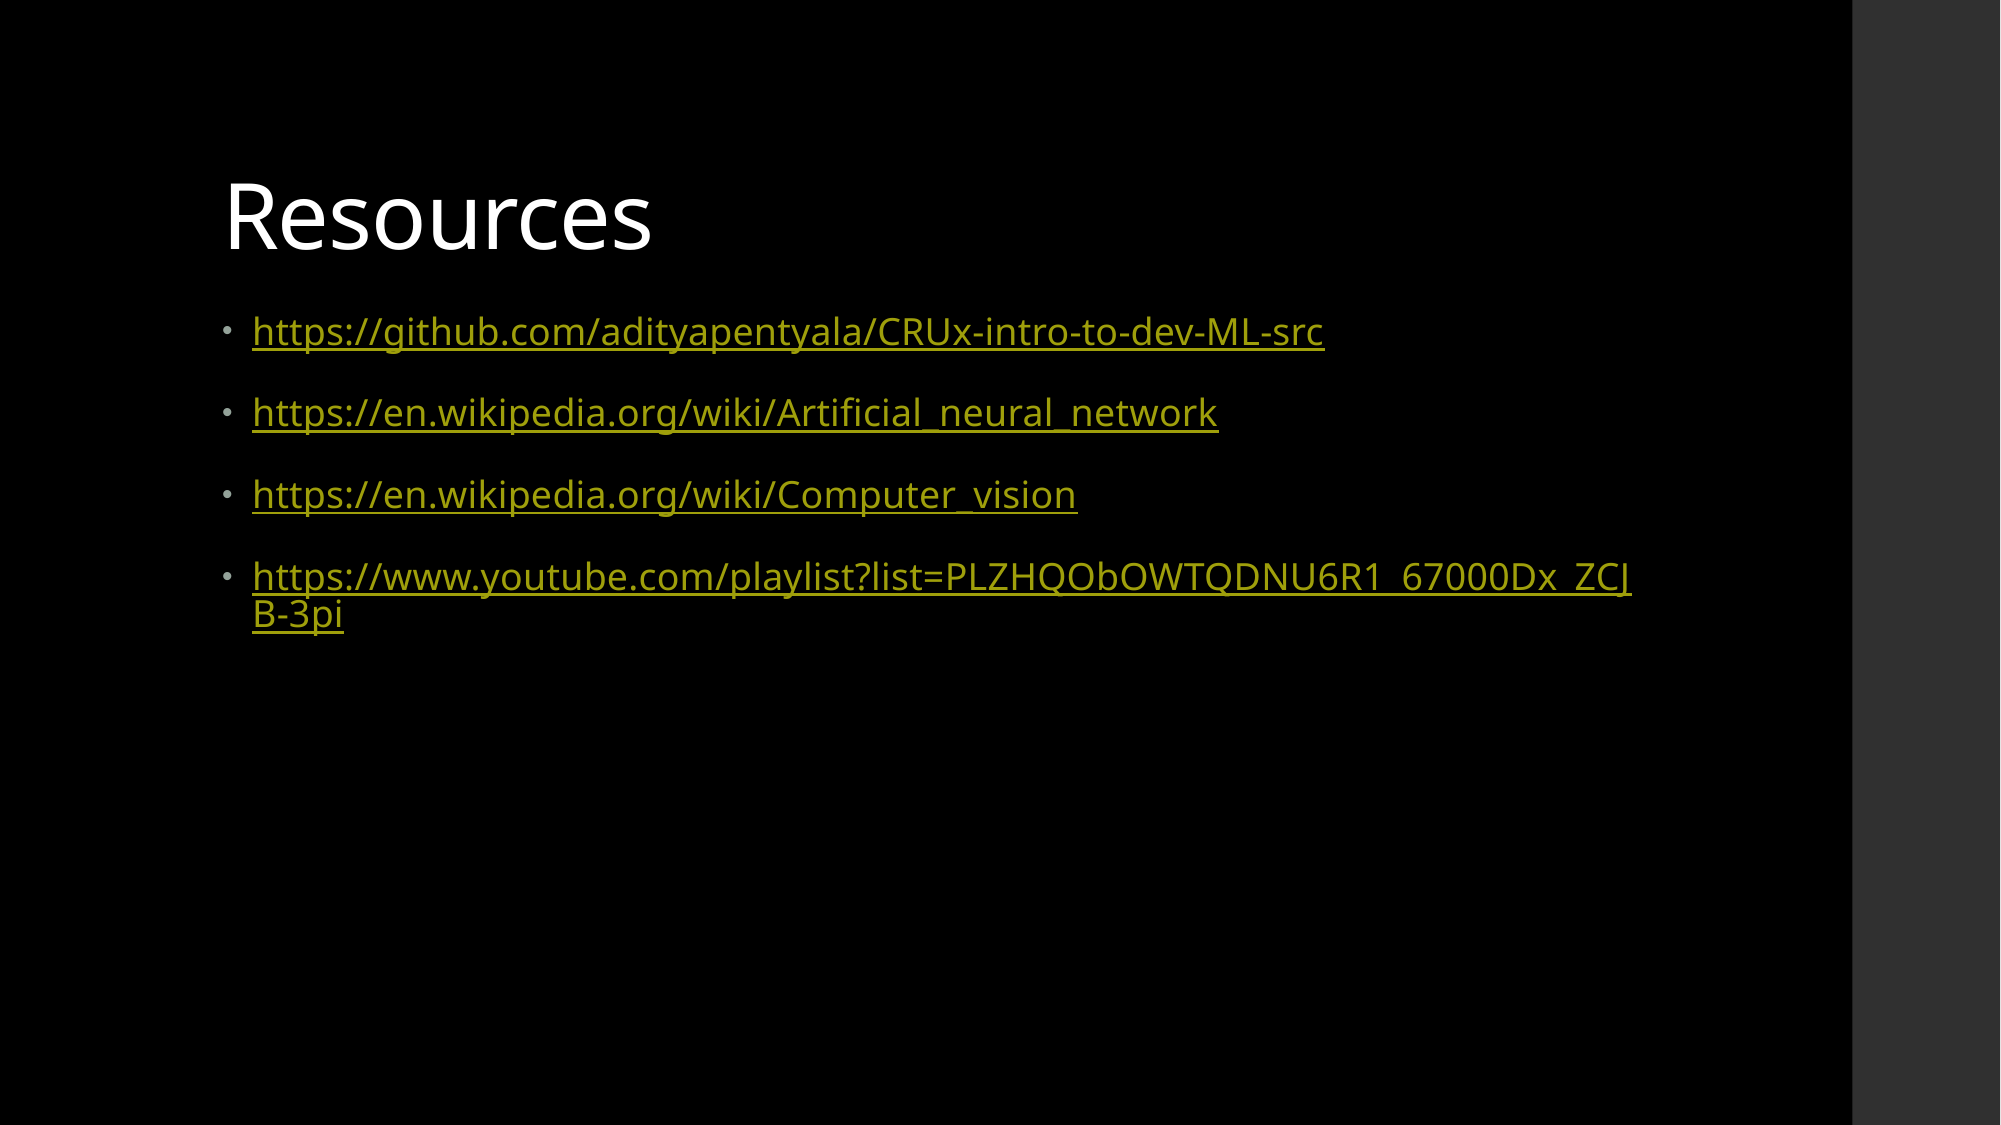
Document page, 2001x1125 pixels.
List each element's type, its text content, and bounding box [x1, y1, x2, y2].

title Resources [206, 60, 1797, 278]
list https://github.com/adityapentyala/CRUx-intro-to-dev-ML-src https://en.wikipedia.org/wiki/Artificial_neural_network https://en.wikipedia.org/wiki/Computer_vision https://www.youtube.com/playlist?list=PLZHQObOWTQDNU6R1_67000Dx_ZCJB-3pi [206, 299, 1660, 1014]
